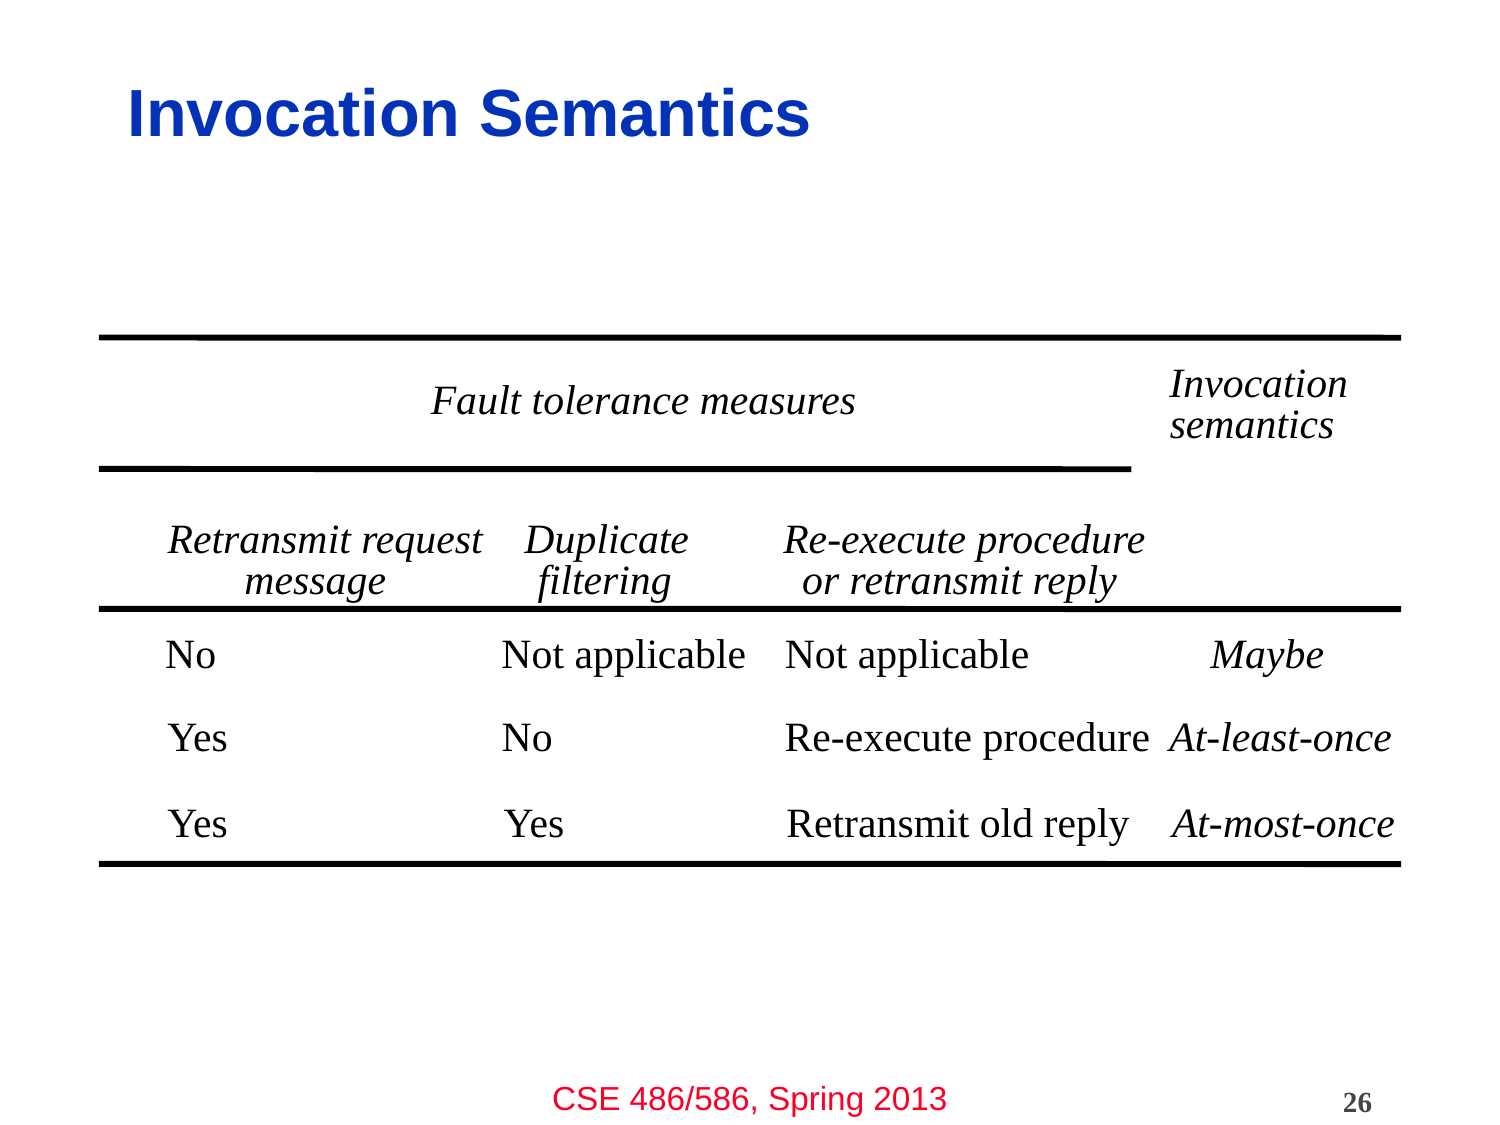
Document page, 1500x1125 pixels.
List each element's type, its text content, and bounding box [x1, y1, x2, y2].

slide_number 26 [1074, 1076, 1388, 1125]
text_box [98, 337, 1402, 865]
title Invocation Semantics [112, 53, 1310, 176]
